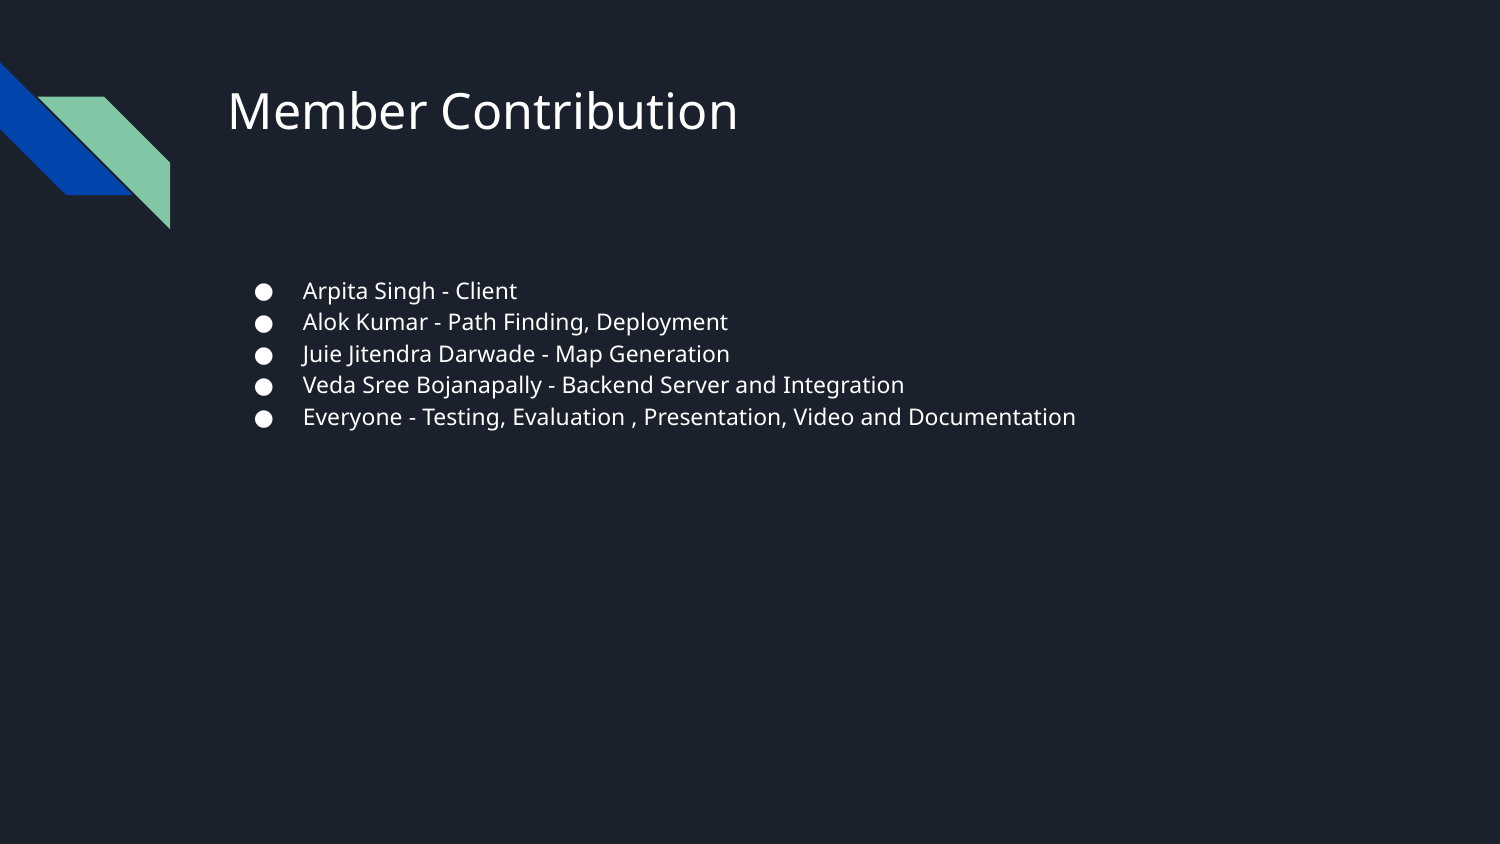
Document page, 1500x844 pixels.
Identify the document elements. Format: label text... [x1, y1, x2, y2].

list Arpita Singh - Client Alok Kumar - Path Finding, Deployment Juie Jitendra Darwade - Map Generation Veda Sree Bojanapally - Backend Server and Integration Everyone - Testing, Evaluation , Presentation, Video and Documentation [212, 257, 1368, 735]
title Member Contribution [212, 64, 1368, 215]
